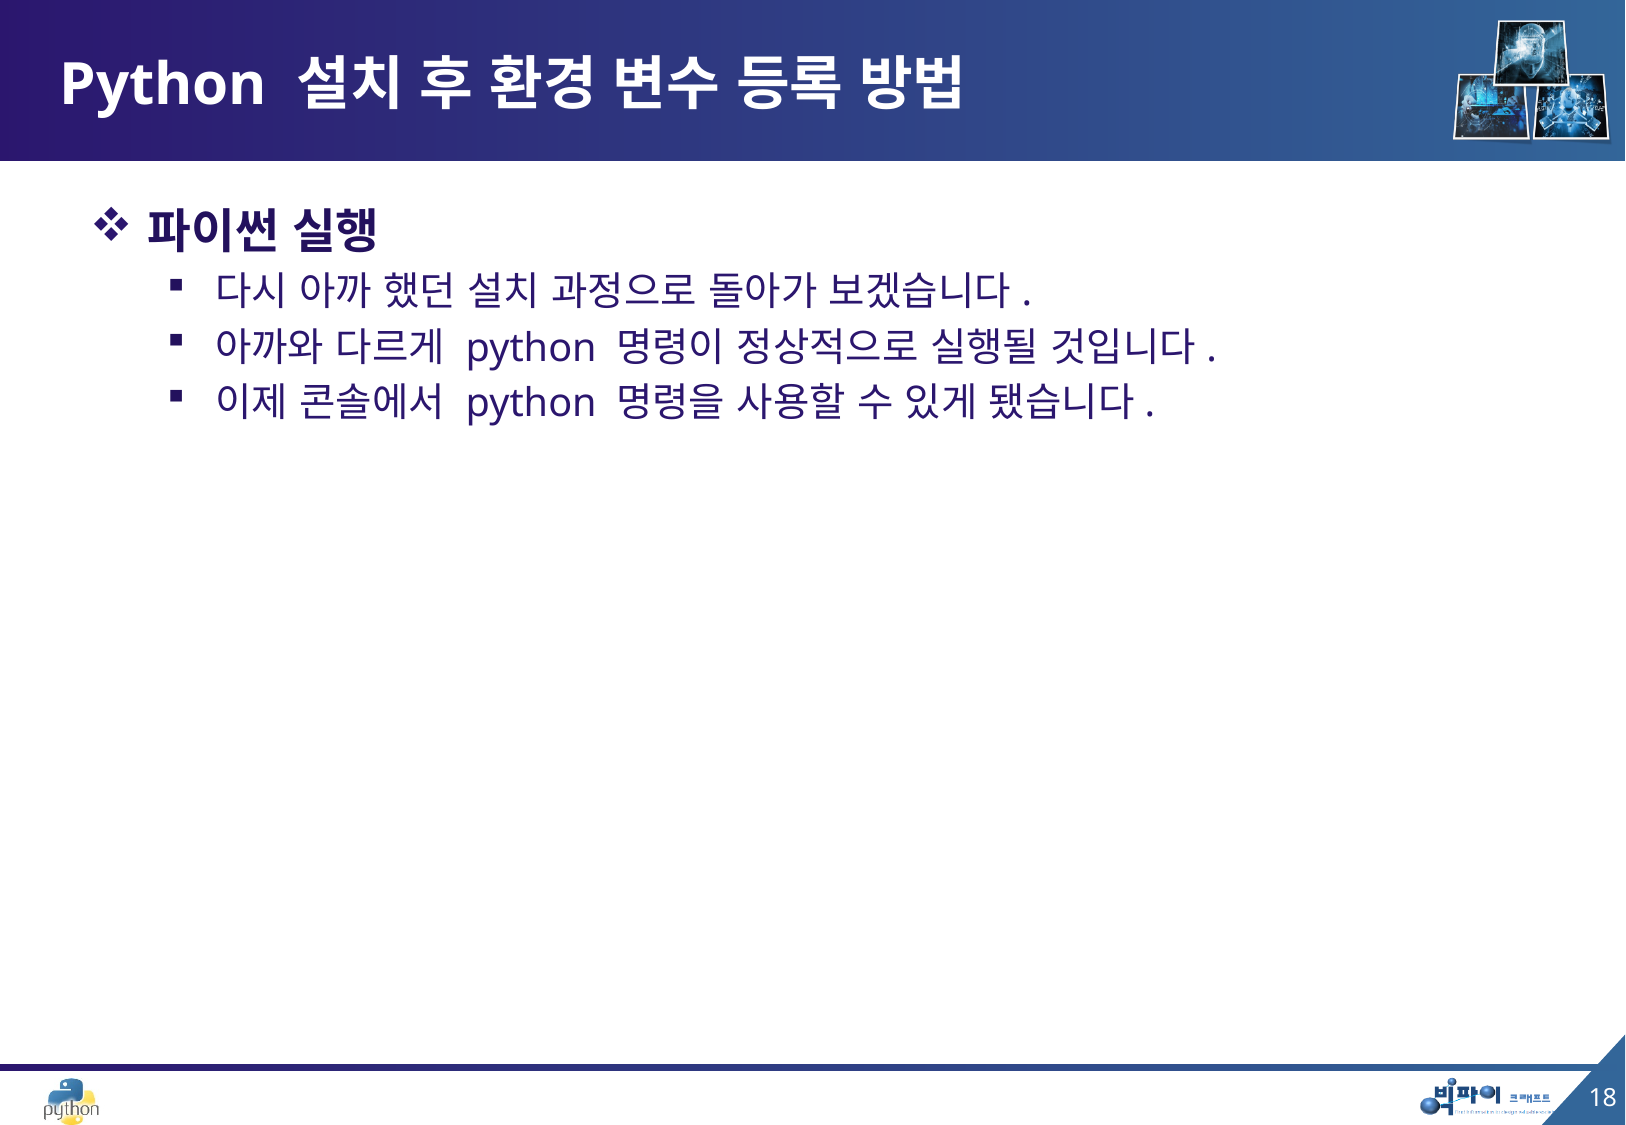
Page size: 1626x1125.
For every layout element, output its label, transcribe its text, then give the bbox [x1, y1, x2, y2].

picture [1450, 19, 1613, 146]
picture [32, 1078, 110, 1125]
list 파이썬 실행 다시 아까 했던 설치 과정으로 돌아가 보겠습니다. 아까와 다르게 python 명령이 정상적으로 실행될 것입니다. 이제 콘솔에서 python 명령을 사용할 수 있게 됐습니다. [75, 193, 1569, 433]
picture [1418, 1075, 1557, 1118]
title Python 설치 후 환경 변수 등록 방법 [44, 35, 1264, 128]
